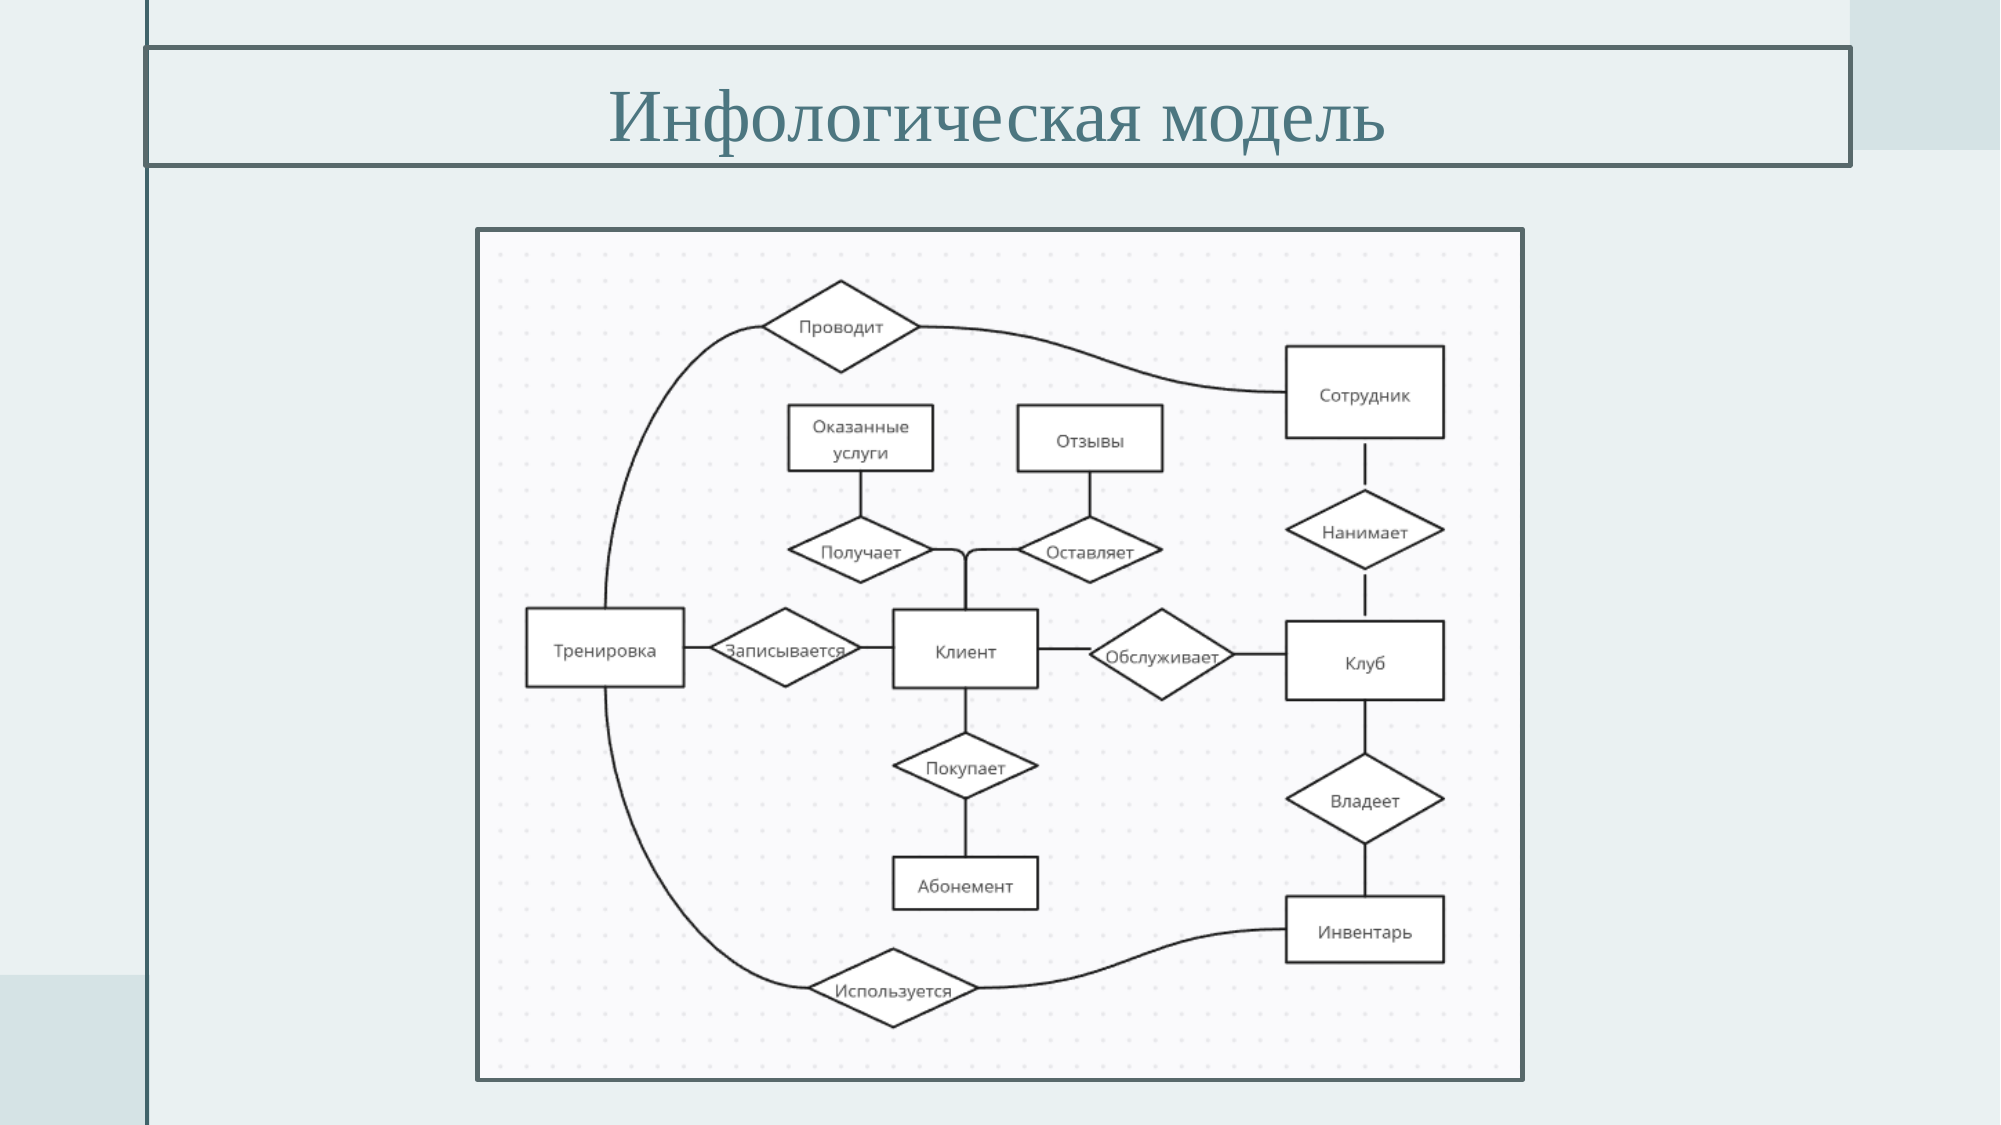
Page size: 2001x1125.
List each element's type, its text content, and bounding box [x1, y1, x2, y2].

picture [479, 231, 1521, 1078]
title Инфологическая модель [145, 47, 1851, 166]
